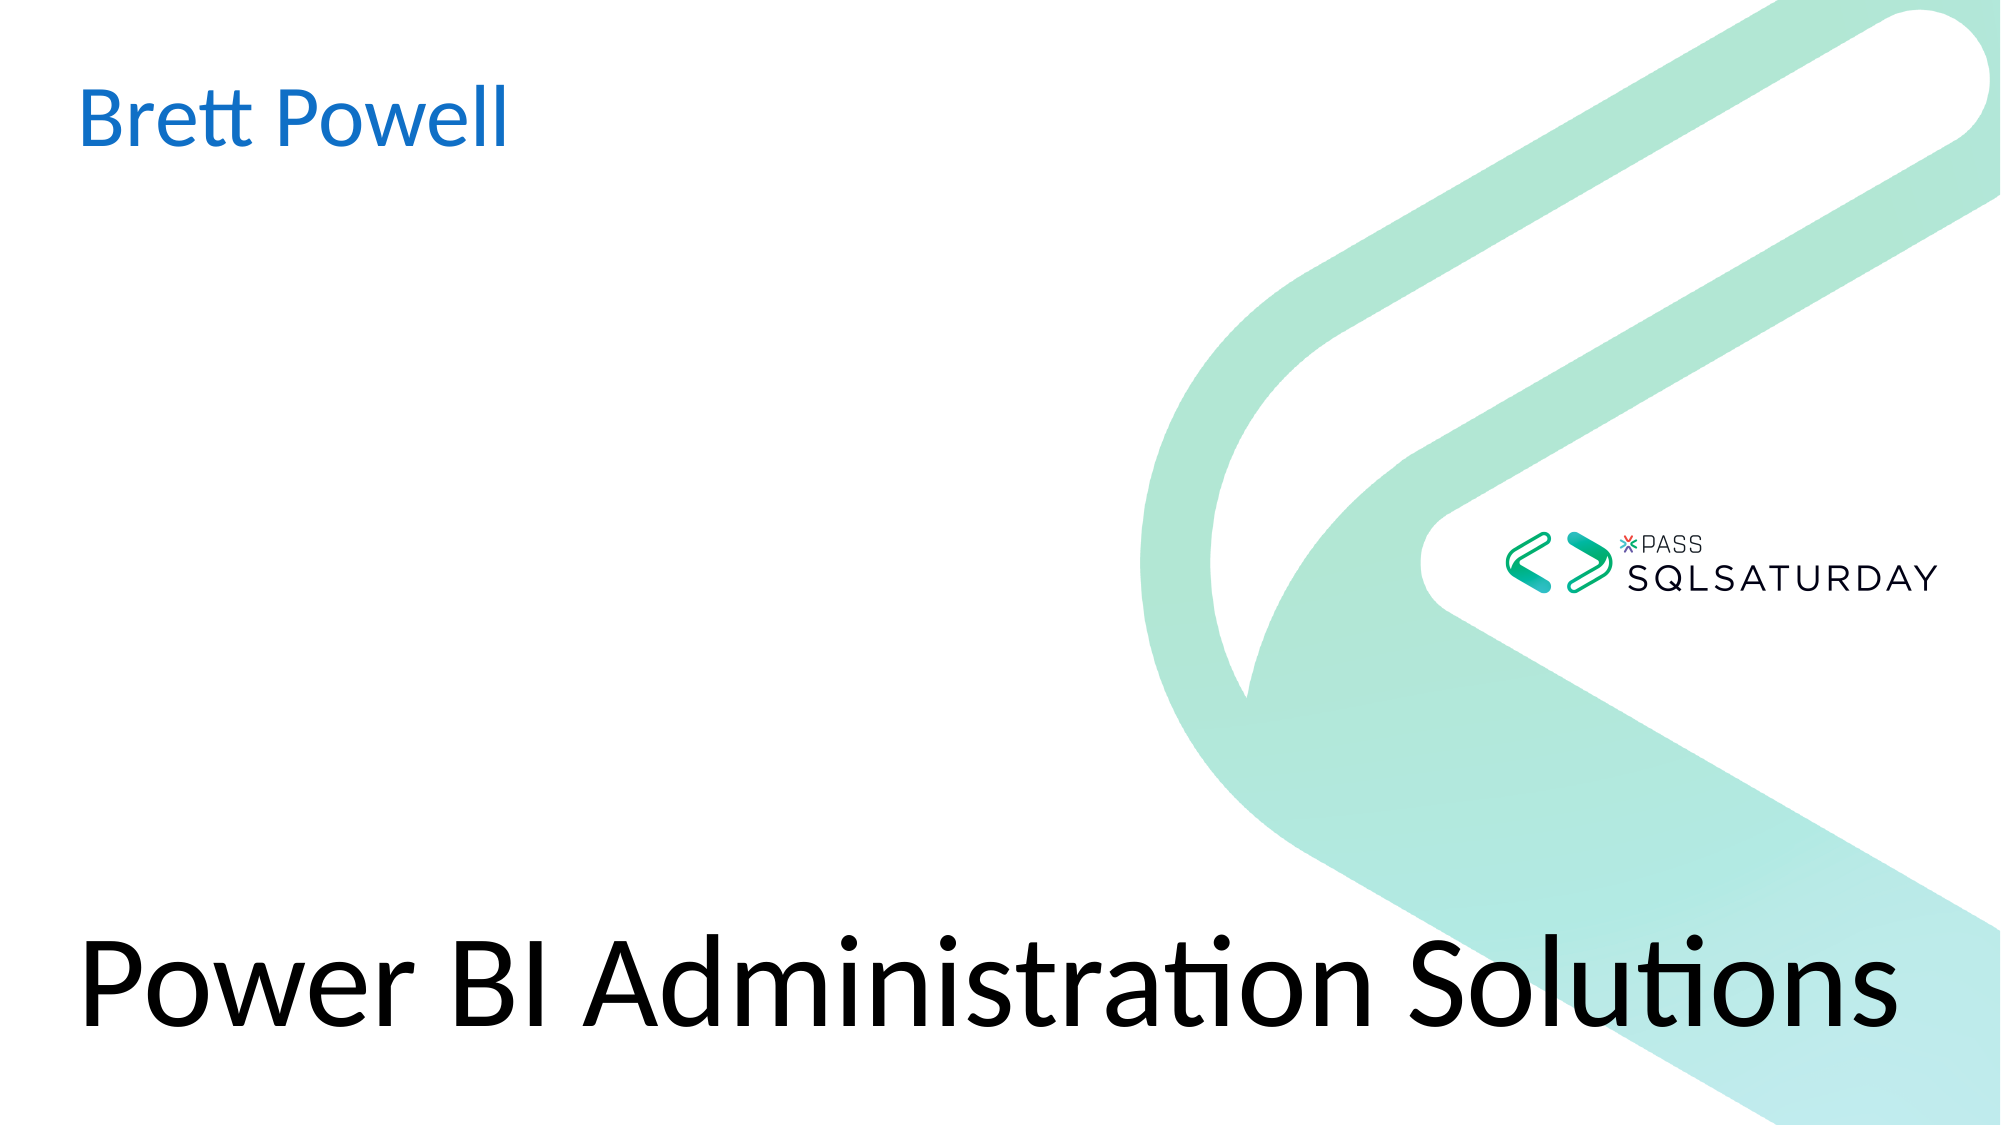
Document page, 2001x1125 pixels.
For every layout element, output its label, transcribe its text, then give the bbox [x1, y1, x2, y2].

list Brett Powell [62, 62, 1938, 250]
title Power BI Administration Solutions [62, 656, 1938, 1063]
picture [1138, 0, 2001, 1125]
